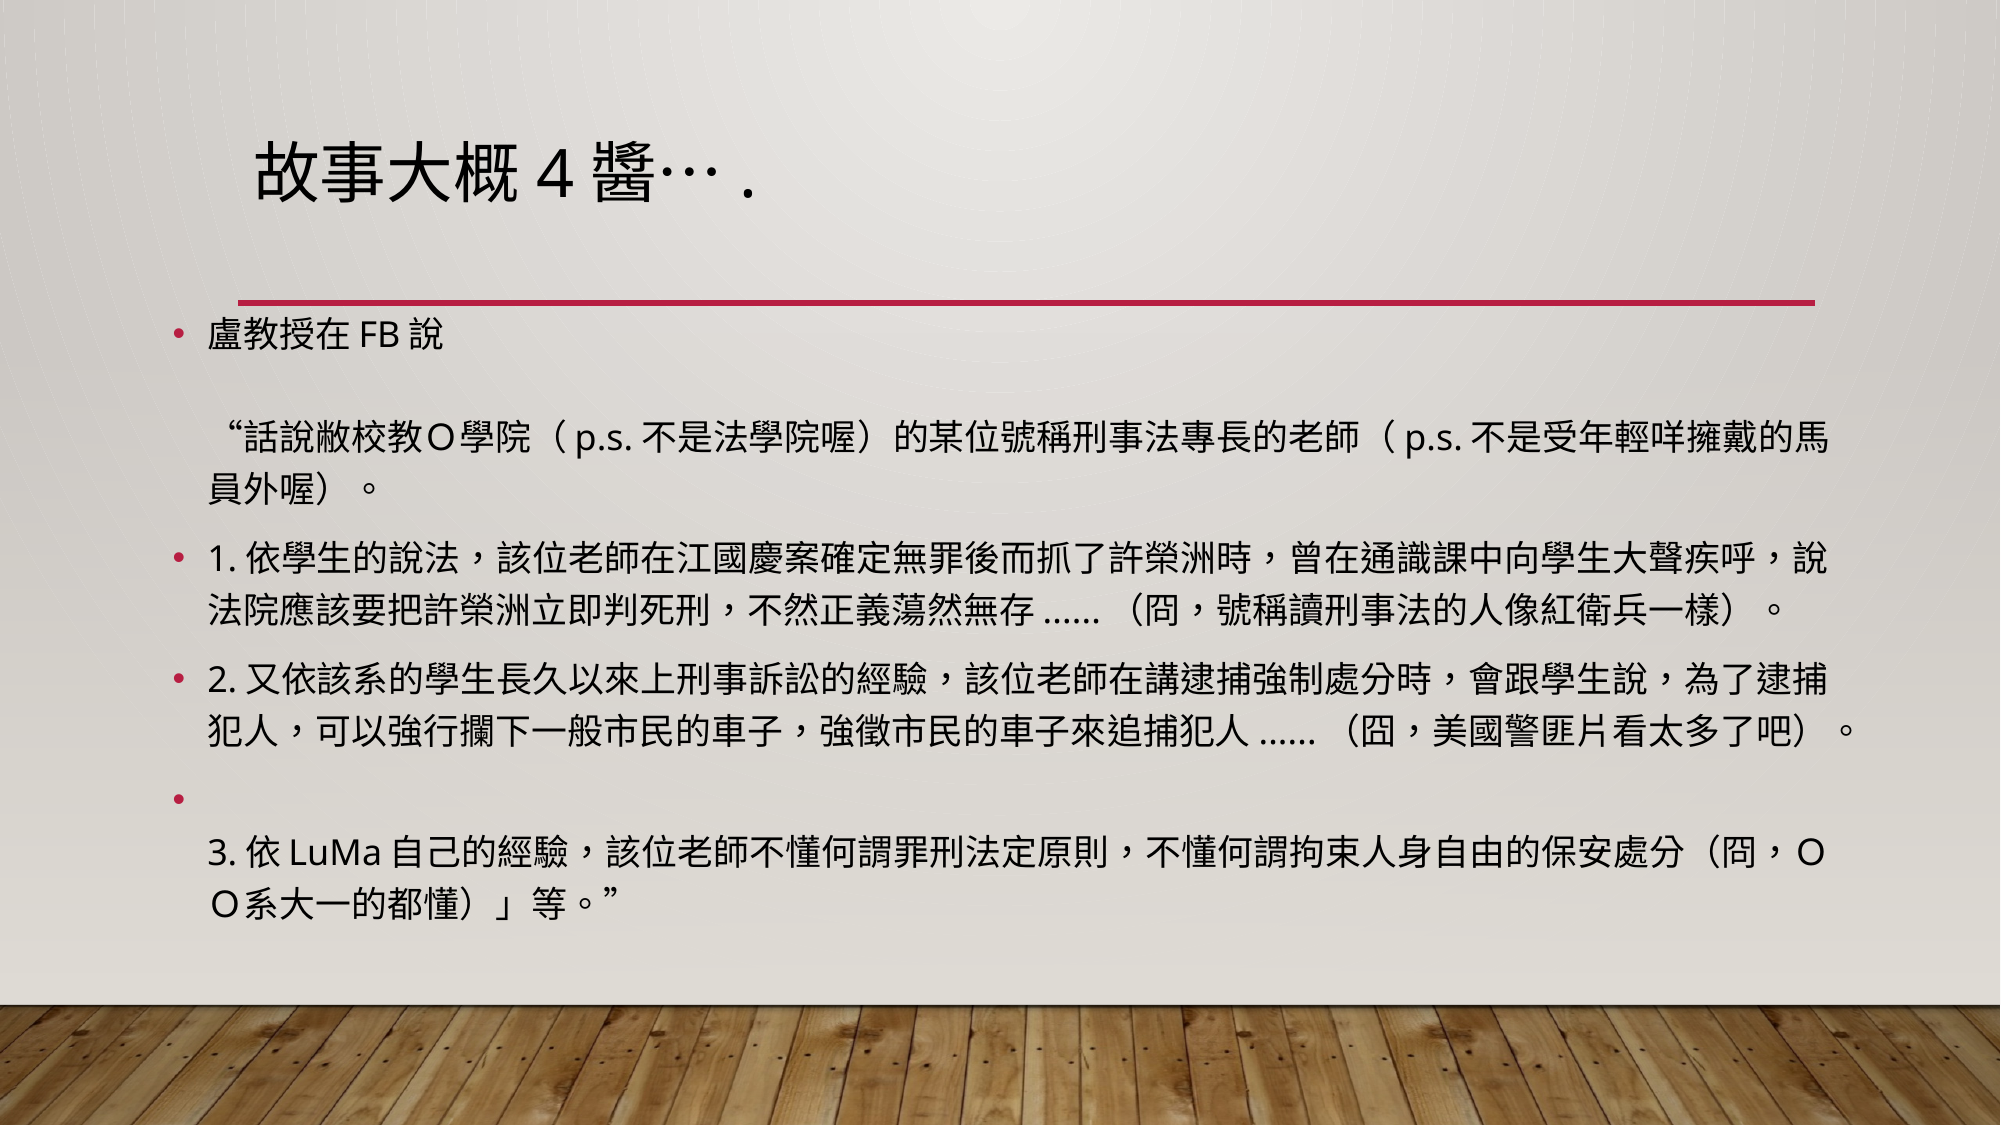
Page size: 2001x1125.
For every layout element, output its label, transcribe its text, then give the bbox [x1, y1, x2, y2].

picture [0, 1005, 2000, 1125]
title 故事大概4醬…. [238, 131, 1814, 295]
list 盧教授在FB說 “話說敝校教Ｏ學院（p.s.不是法學院喔）的某位號稱刑事法專長的老師（p.s.不是受年輕咩擁戴的馬員外喔）。 1.依學生的說法，該位老師在江國慶案確定無罪後而抓了許榮洲時，曾在通識課中向學生大聲疾呼，說法院應該要把許榮洲立即判死刑，不然正義蕩然無存......（冏，號稱讀刑事法的人像紅衛兵一樣）。 2.又依該系的學生長久以來上刑事訴訟的經驗，該位老師在講逮捕強制處分時，會跟學生說，為了逮捕犯人，可以強行攔下一般市民的車子，強徵市民的車子來追捕犯人......（囧，美國警匪片看太多了吧）。 3.依LuMa自己的經驗，該位老師不懂何謂罪刑法定原則，不懂何謂拘束人身自由的保安處分（冏，ＯＯ系大一的都懂）」等。” [157, 295, 1876, 1010]
